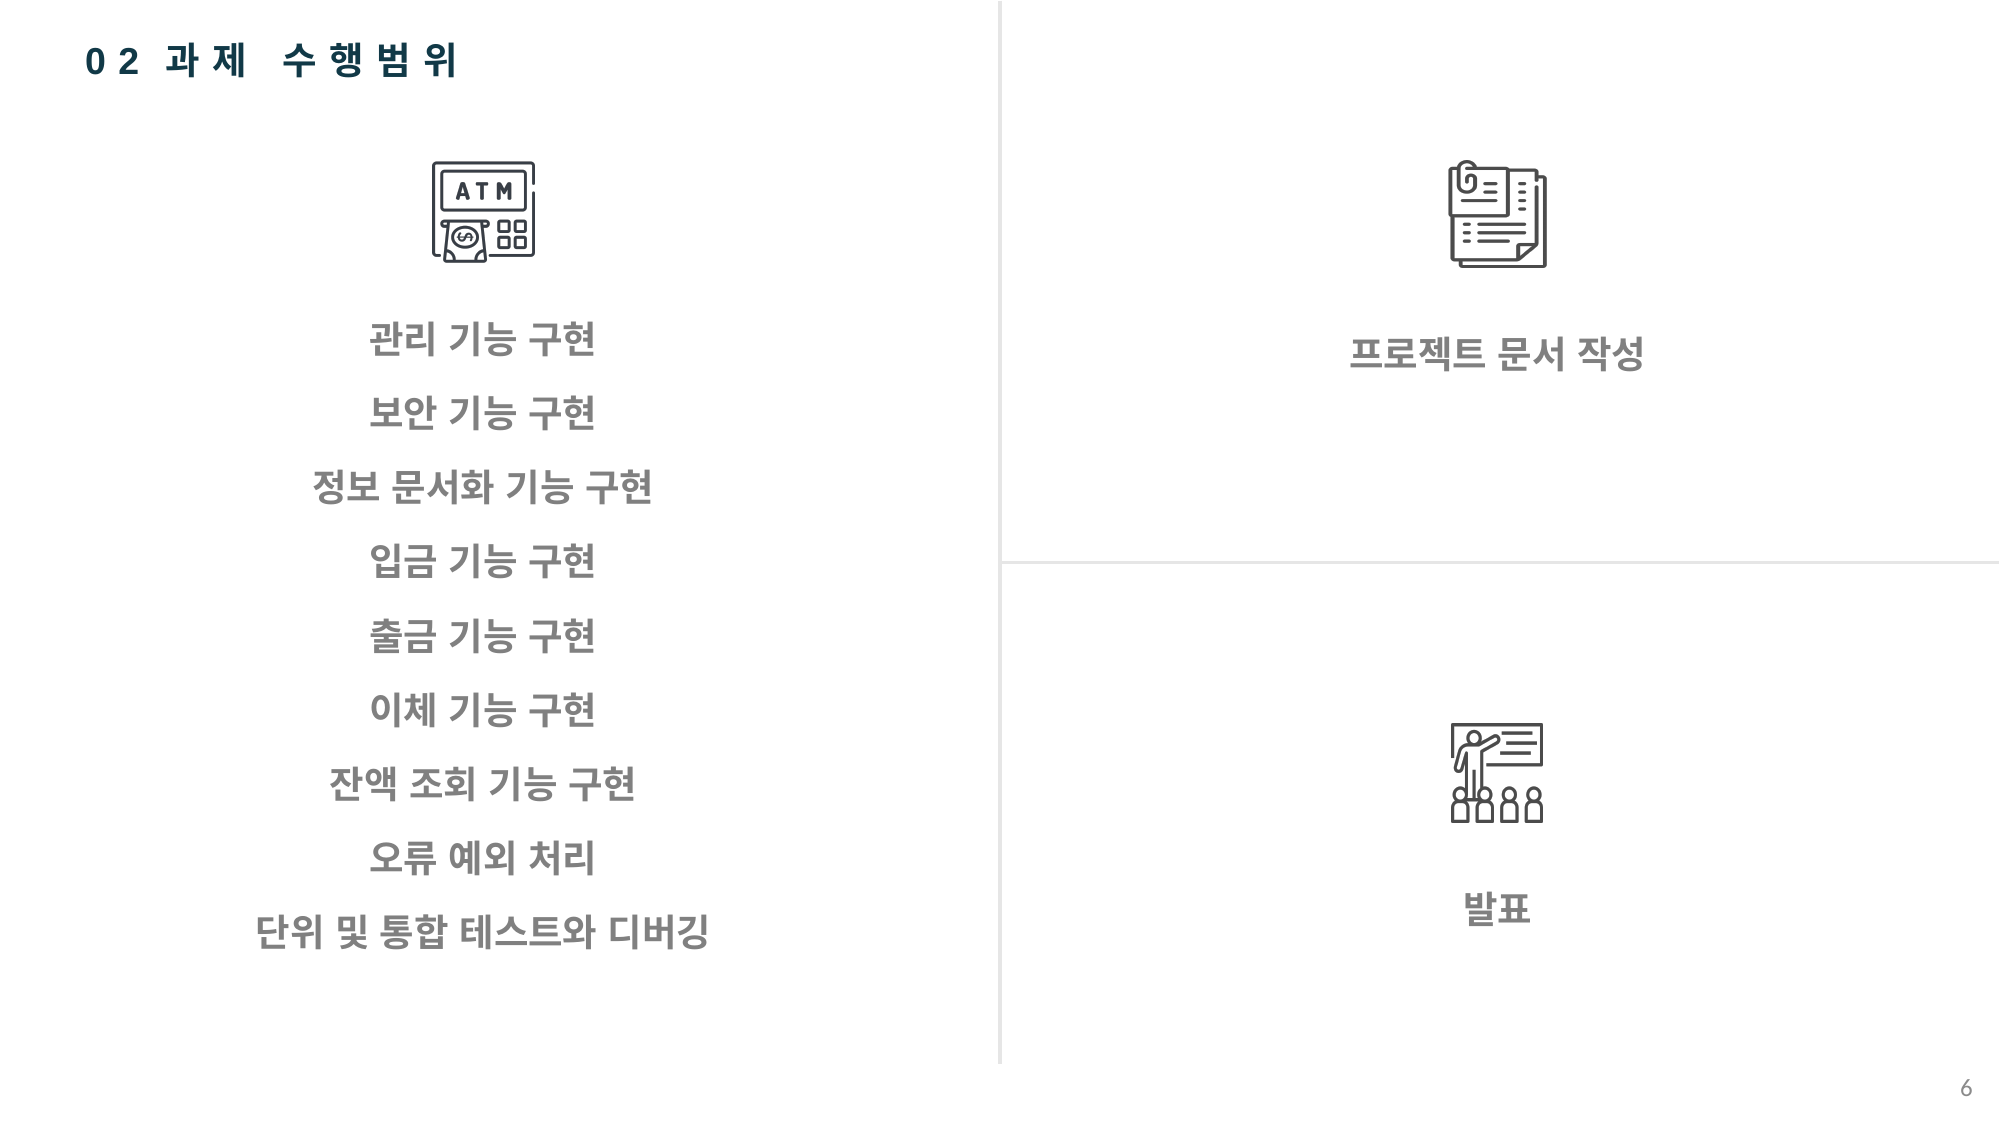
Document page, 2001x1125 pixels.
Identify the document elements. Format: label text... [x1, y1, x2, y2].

text_box 02 과제 수행범위 [70, 29, 540, 89]
text_box 발표 [1139, 833, 1499, 939]
picture [1500, 160, 1563, 268]
text_box 프로젝트 문서 작성 [1139, 278, 1499, 384]
text_box 관리 기능 구현 보안 기능 구현 정보 문서화 기능 구현 입금 기능 구현 출금 기능 구현 이체 기능 구현 잔액 조회 기능 구현 오류 예외 처리 단위 및 통합 테스트와 디버깅 [125, 278, 842, 962]
text_box 프로젝트 문서 작성 [1500, 278, 1856, 384]
picture [1432, 160, 1499, 268]
picture [431, 160, 535, 264]
text_box 발표 [1500, 833, 1856, 939]
slide_number 6 [1537, 1056, 1988, 1117]
picture [1451, 723, 1543, 823]
